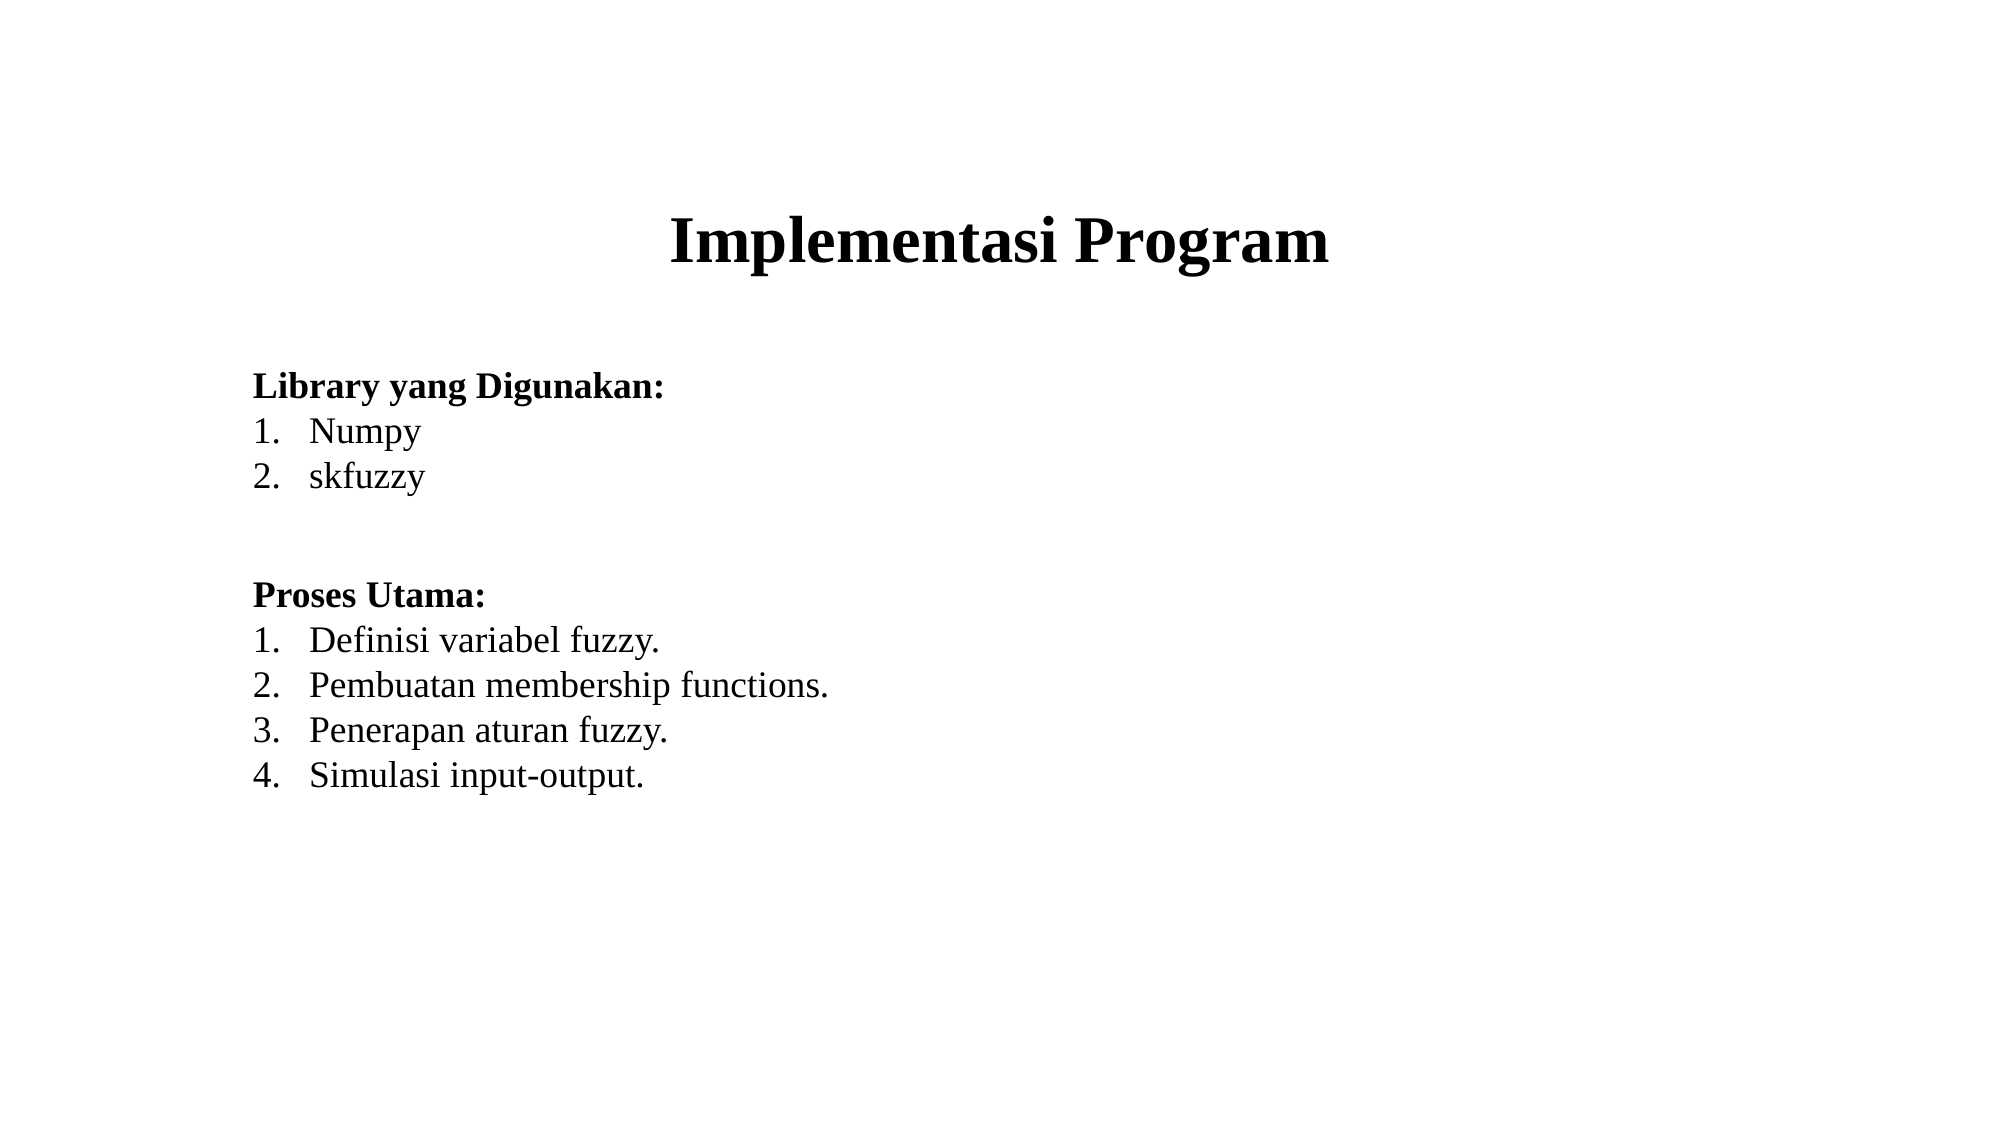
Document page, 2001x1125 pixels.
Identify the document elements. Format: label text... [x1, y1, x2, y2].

text_box Library yang Digunakan: Numpy skfuzzy [238, 353, 705, 504]
text_box Proses Utama: Definisi variabel fuzzy. Pembuatan membership functions. Penerapan aturan fuzzy. Simulasi input-output. [238, 562, 900, 803]
text_box Implementasi Program [320, 188, 1680, 284]
